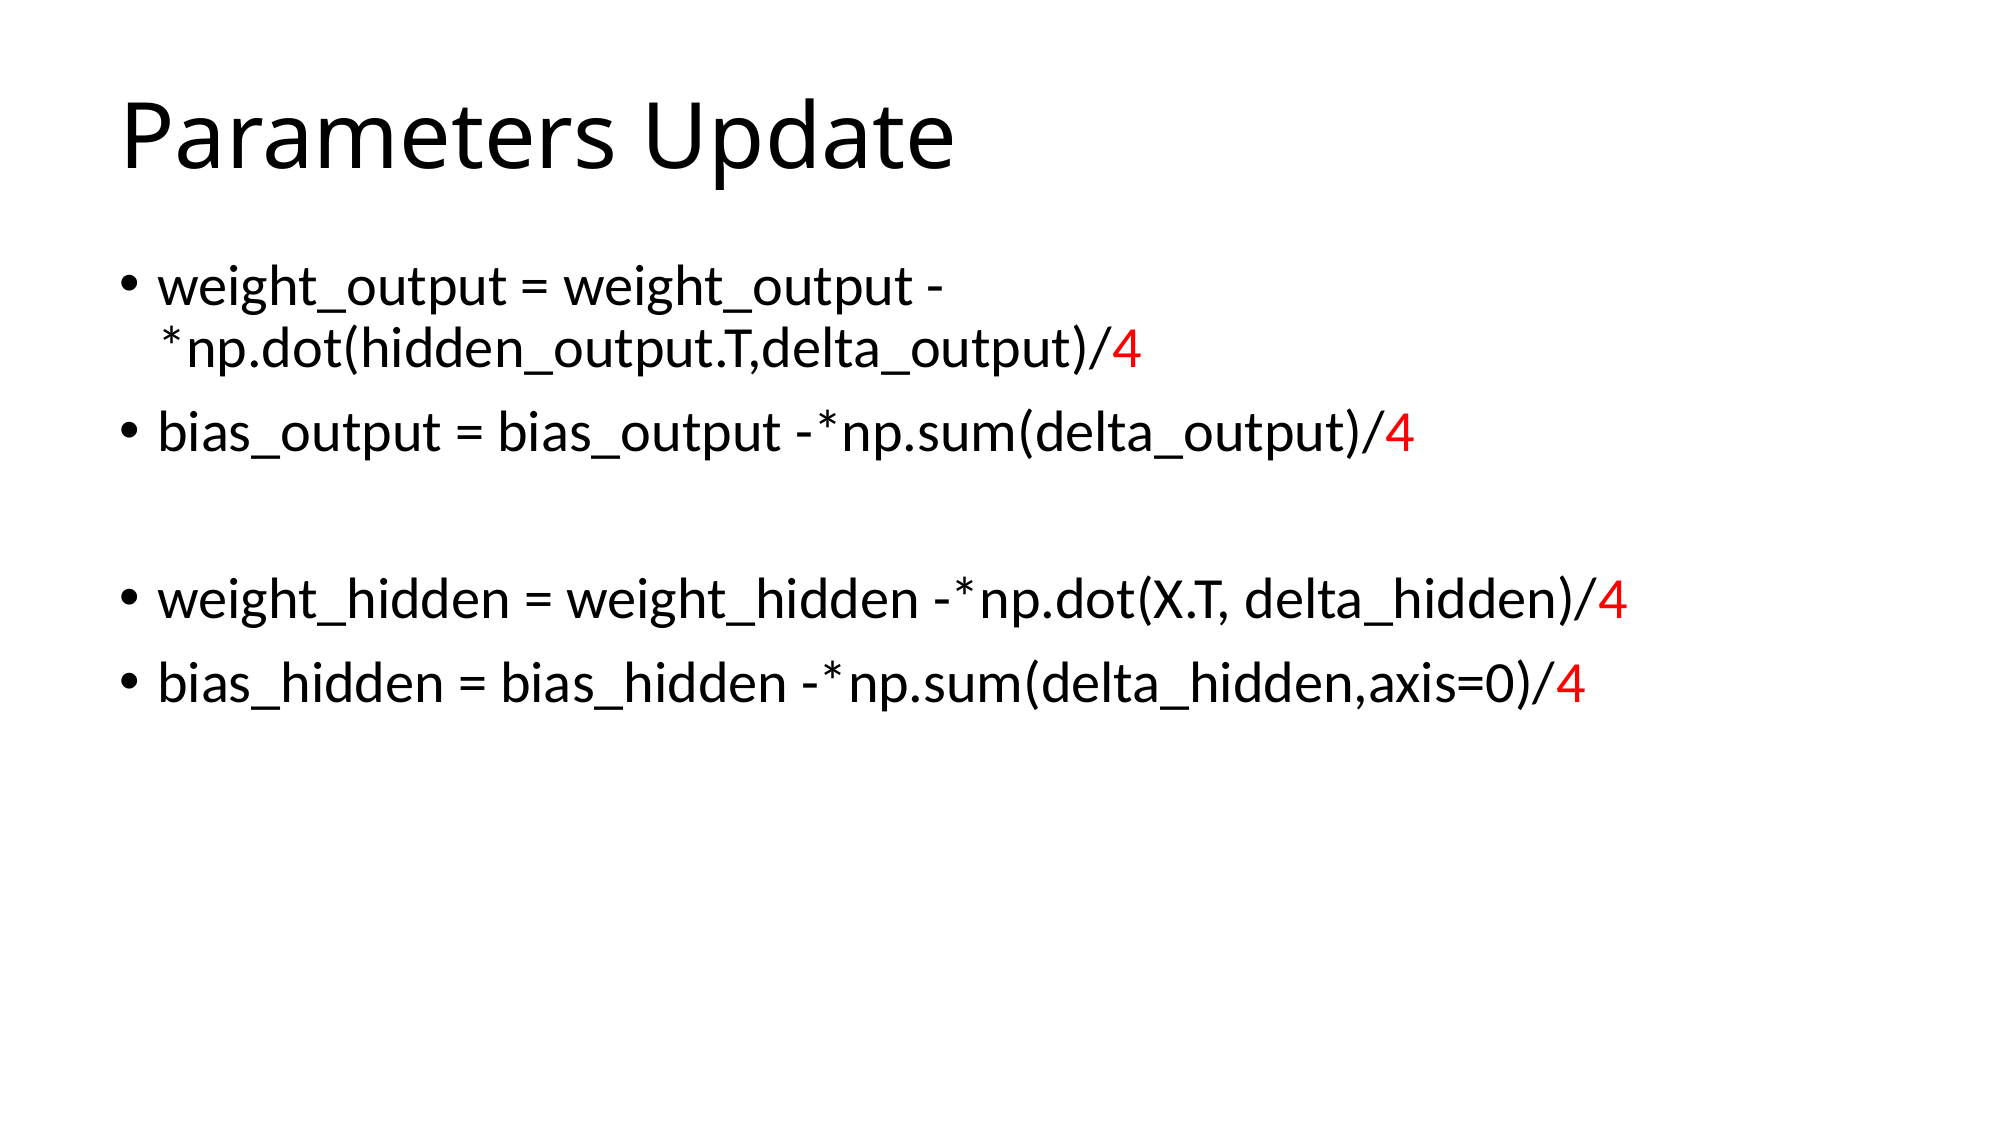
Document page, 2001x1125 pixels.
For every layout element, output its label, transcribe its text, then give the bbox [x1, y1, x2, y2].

title Parameters Update [104, 30, 1830, 248]
